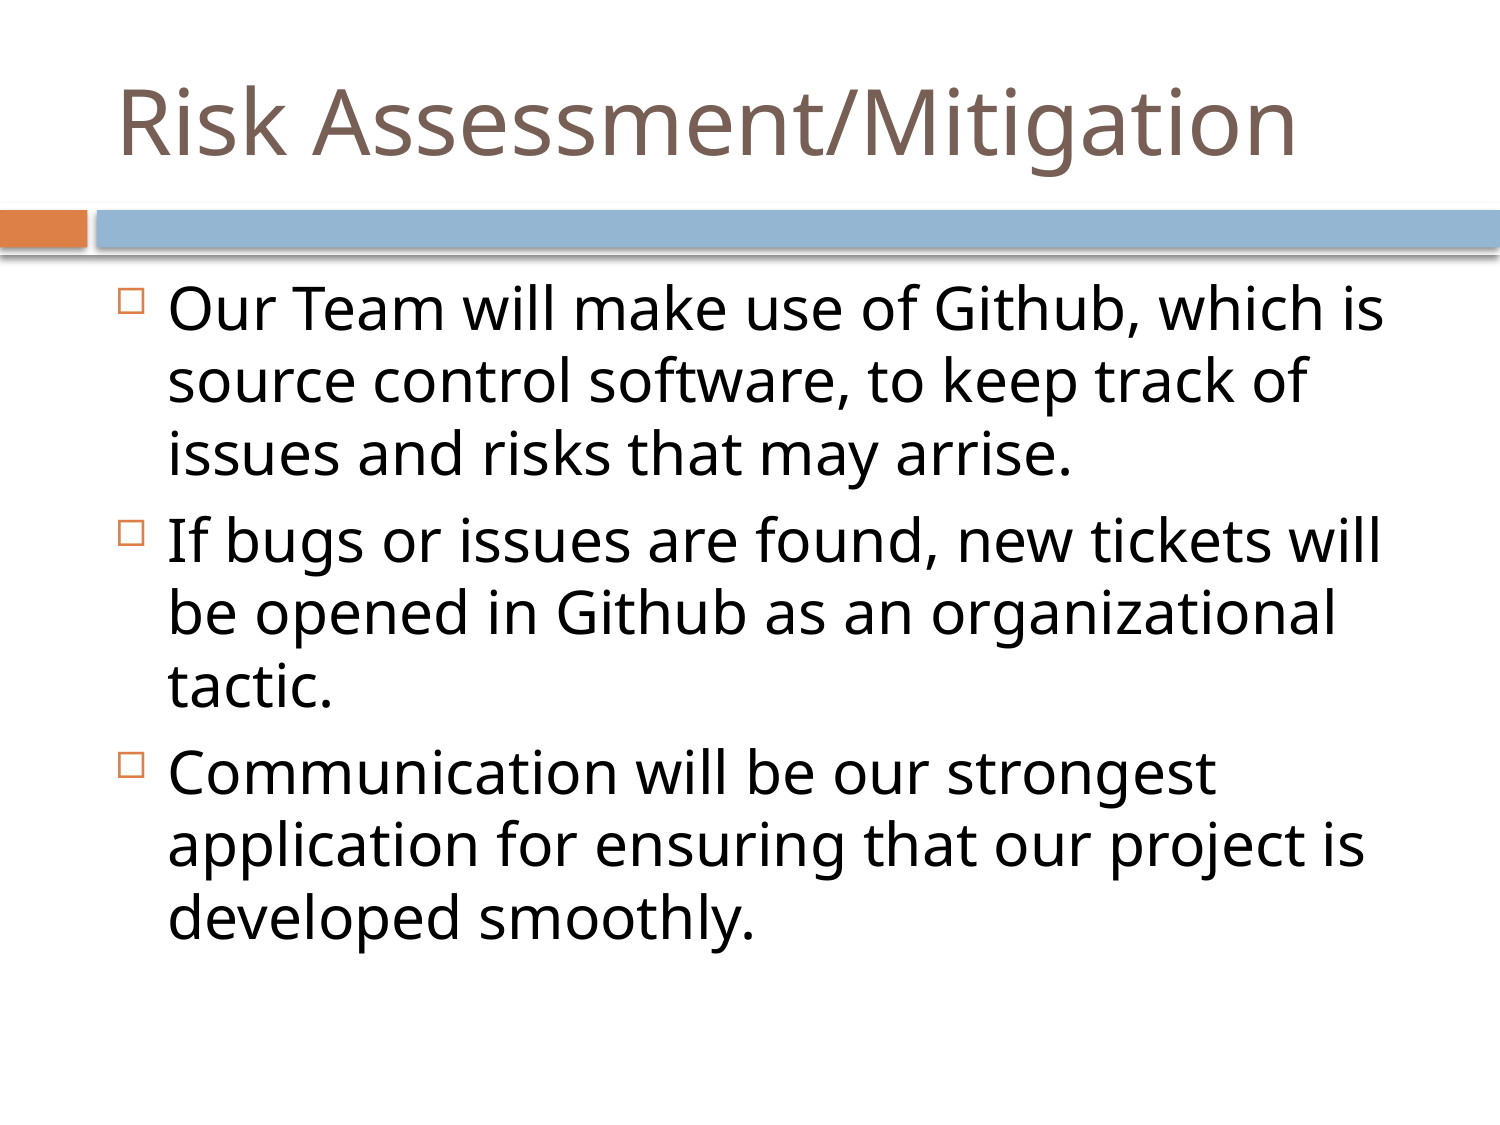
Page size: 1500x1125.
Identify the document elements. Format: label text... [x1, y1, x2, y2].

list Our Team will make use of Github, which is source control software, to keep track of issues and risks that may arrise. If bugs or issues are found, new tickets will be opened in Github as an organizational tactic. Communication will be our strongest application for ensuring that our project is developed smoothly. [100, 262, 1438, 1000]
title Risk Assessment/Mitigation [100, 37, 1438, 200]
